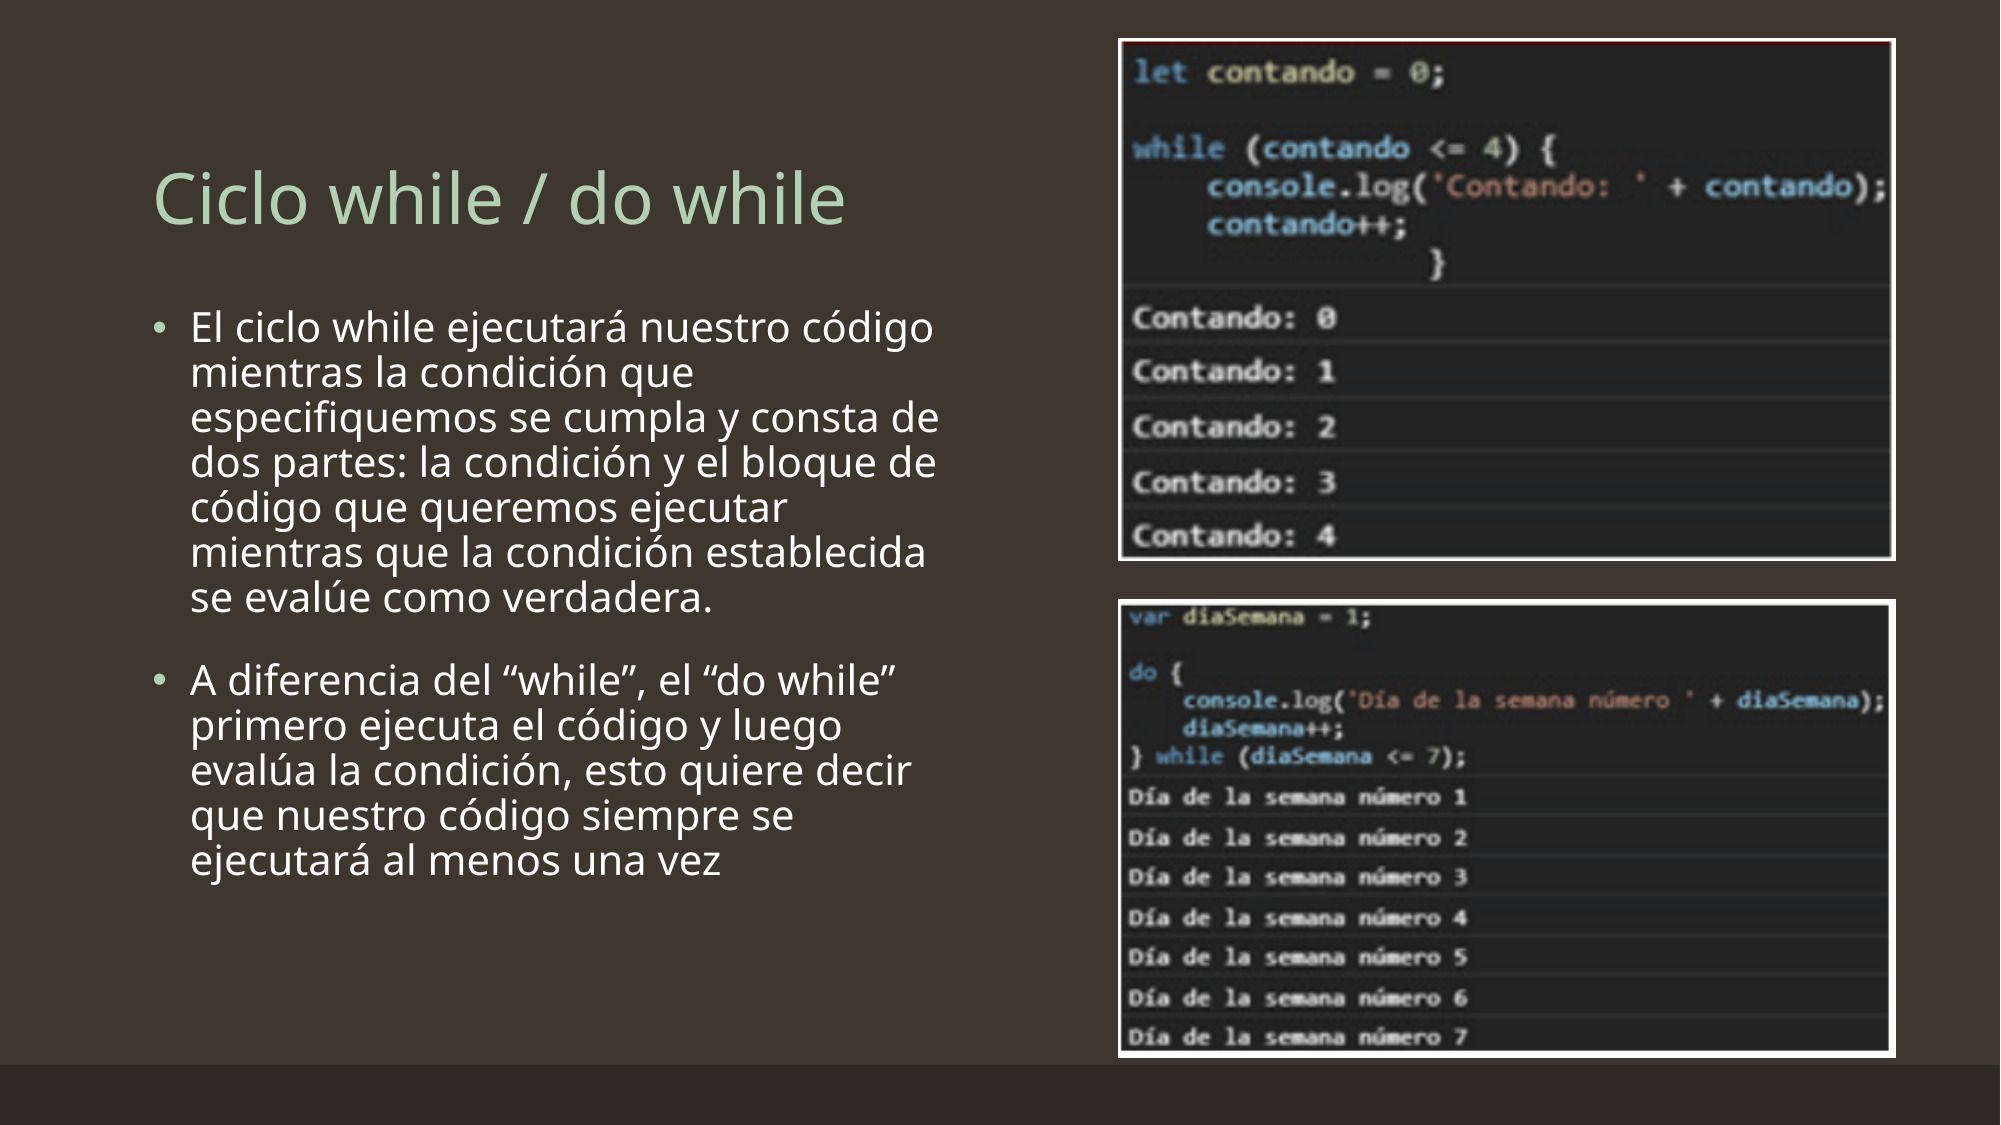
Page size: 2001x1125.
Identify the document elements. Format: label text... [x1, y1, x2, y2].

picture [1118, 599, 1896, 1058]
list El ciclo while ejecutará nuestro código mientras la condición que especifiquemos se cumpla y consta de dos partes: la condición y el bloque de código que queremos ejecutar mientras que la condición establecida se evalúe como verdadera. A diferencia del “while”, el “do while” primero ejecuta el código y luego evalúa la condición, esto quiere decir que nuestro código siempre se ejecutará al menos una vez [137, 299, 963, 1014]
title Ciclo while / do while [137, 59, 1118, 248]
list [1118, 38, 1896, 561]
